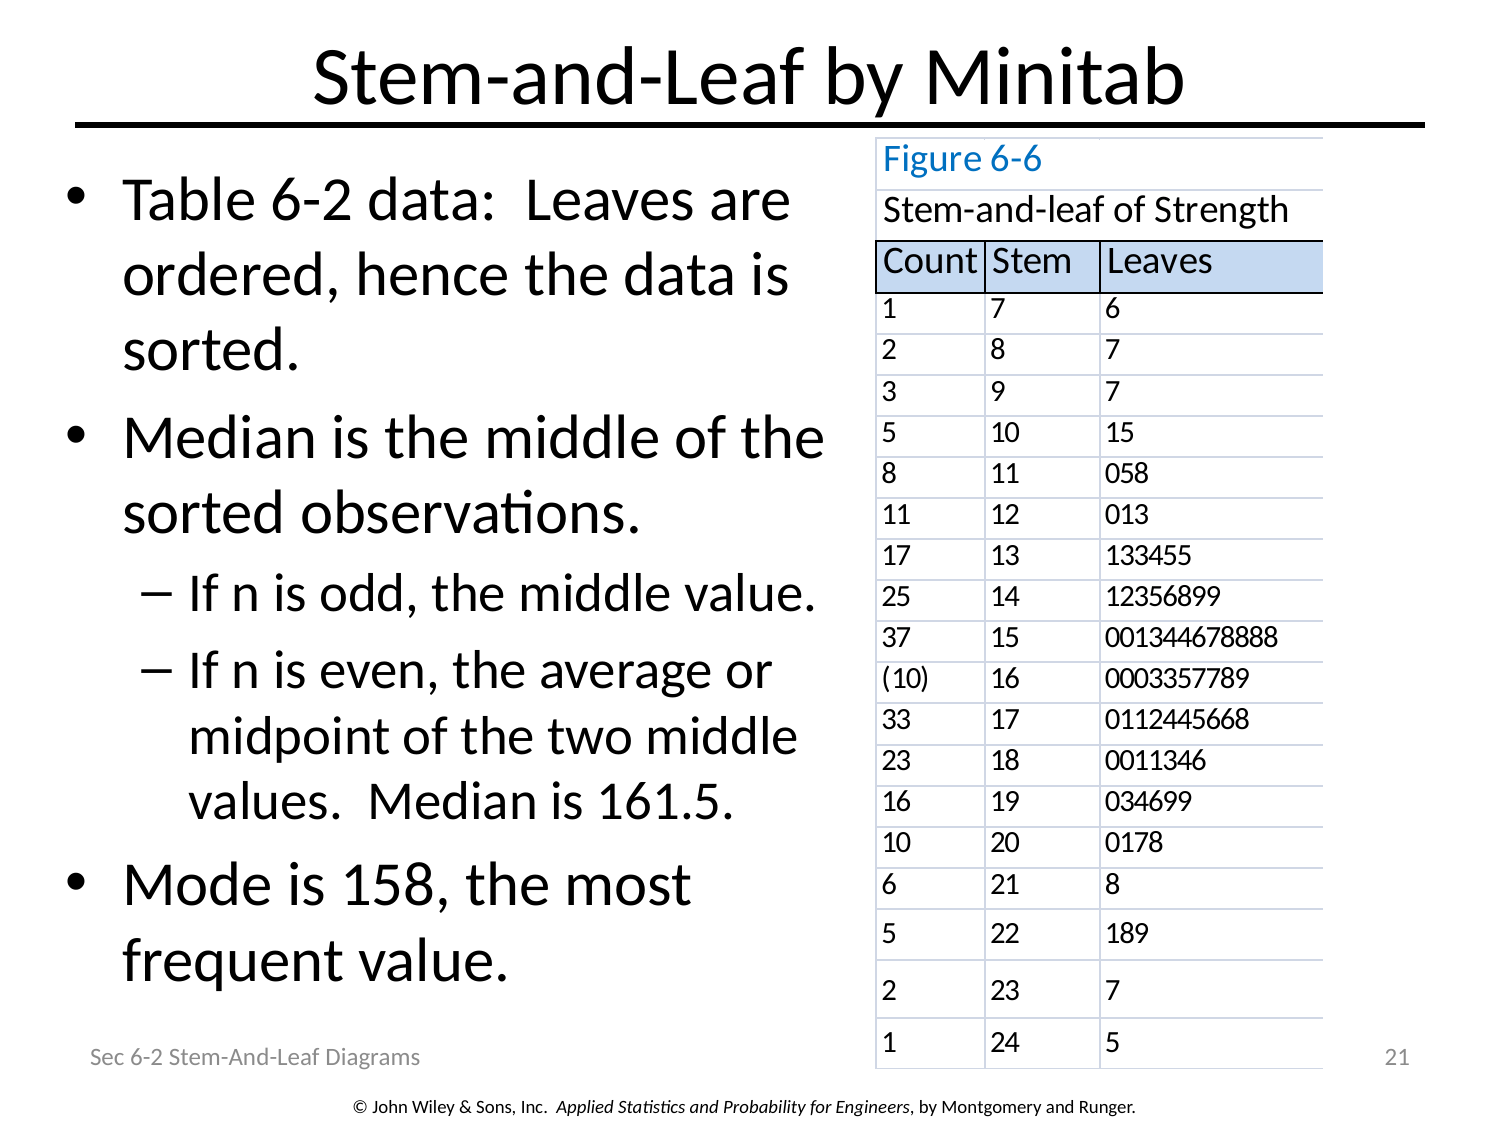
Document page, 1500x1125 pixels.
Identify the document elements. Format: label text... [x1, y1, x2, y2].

list Table 6-2 data: Leaves are ordered, hence the data is sorted. Median is the middle of the sorted observations. If n is odd, the middle value. If n is even, the average or midpoint of the two middle values. Median is 161.5. Mode is 158, the most frequent value. [50, 149, 863, 1013]
slide_number 21 [1250, 1025, 1425, 1085]
title Stem-and-Leaf by Minitab [75, 0, 1425, 143]
footer Sec 6-2 Stem-And-Leaf Diagrams [75, 1025, 888, 1085]
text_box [874, 137, 1326, 1071]
